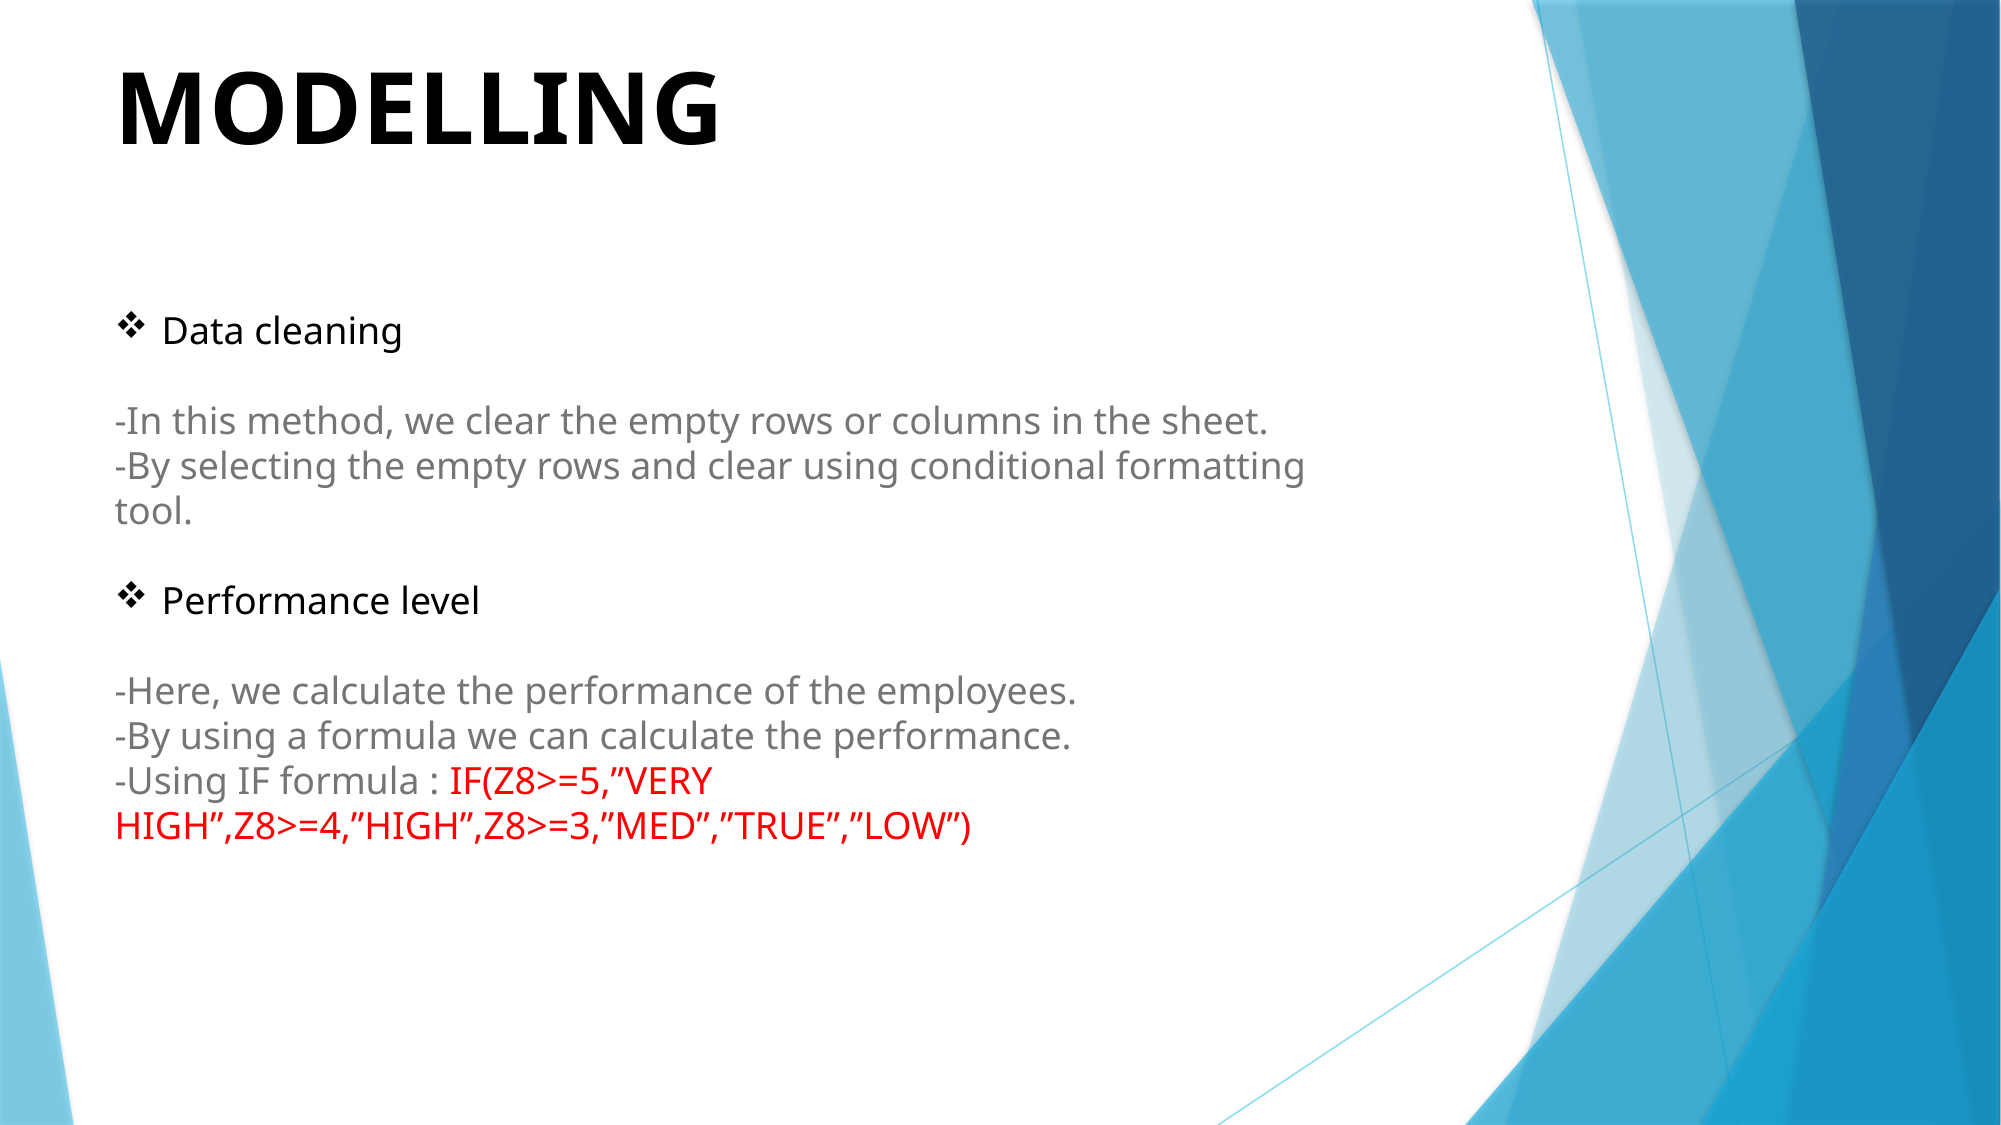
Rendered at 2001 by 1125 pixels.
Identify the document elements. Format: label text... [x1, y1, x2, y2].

text_box Data cleaning -In this method, we clear the empty rows or columns in the sheet. -By selecting the empty rows and clear using conditional formatting tool. Performance level -Here, we calculate the performance of the employees. -By using a formula we can calculate the performance. -Using IF formula : IF(Z8>=5,”VERY HIGH”,Z8>=4,”HIGH”,Z8>=3,”MED”,”TRUE”,”LOW”) [99, 299, 1375, 945]
title MODELLING [99, 37, 1511, 255]
